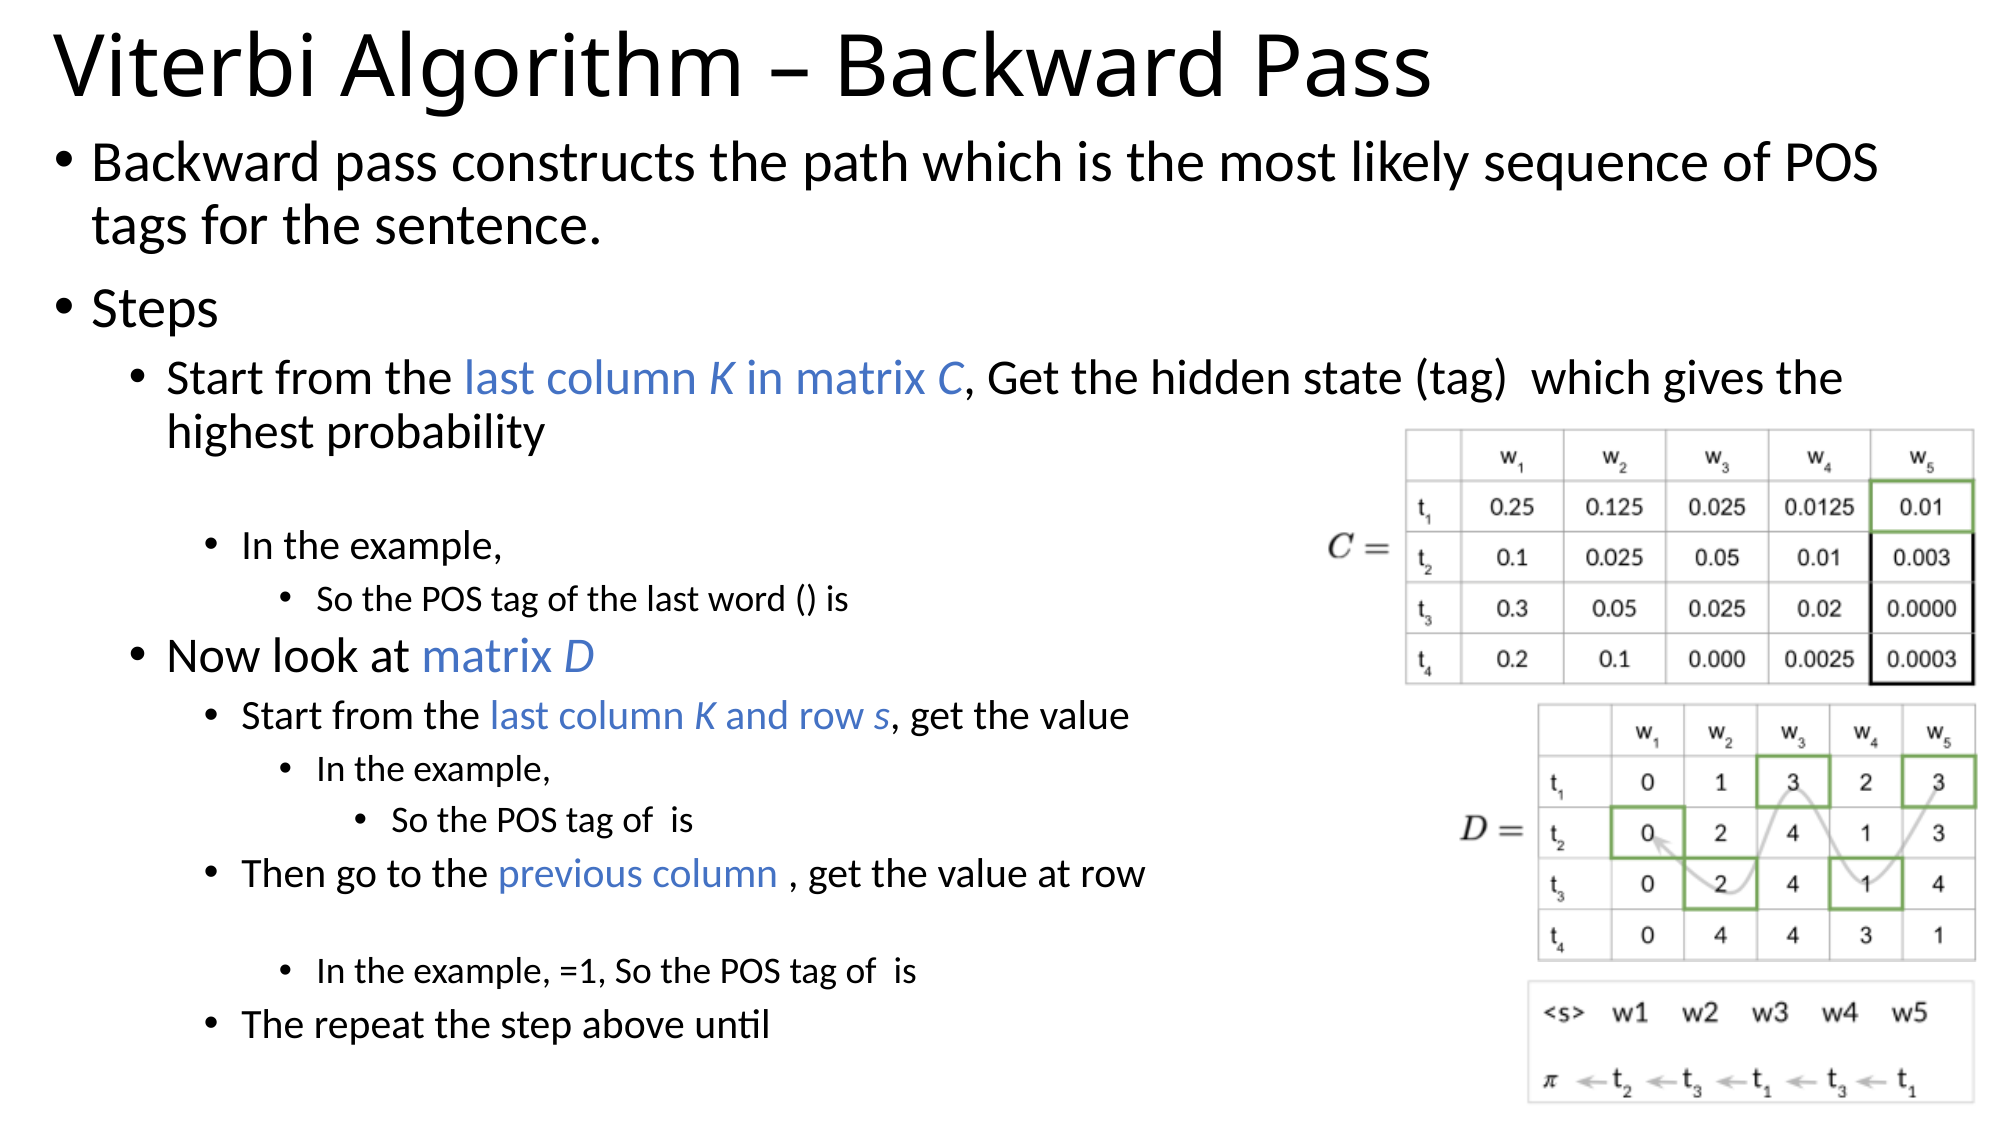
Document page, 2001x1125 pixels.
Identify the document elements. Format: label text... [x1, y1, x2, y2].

picture [1324, 428, 1981, 690]
picture [1524, 973, 1981, 1111]
picture [1458, 700, 1981, 962]
title Viterbi Algorithm – Backward Pass [39, 14, 1950, 124]
